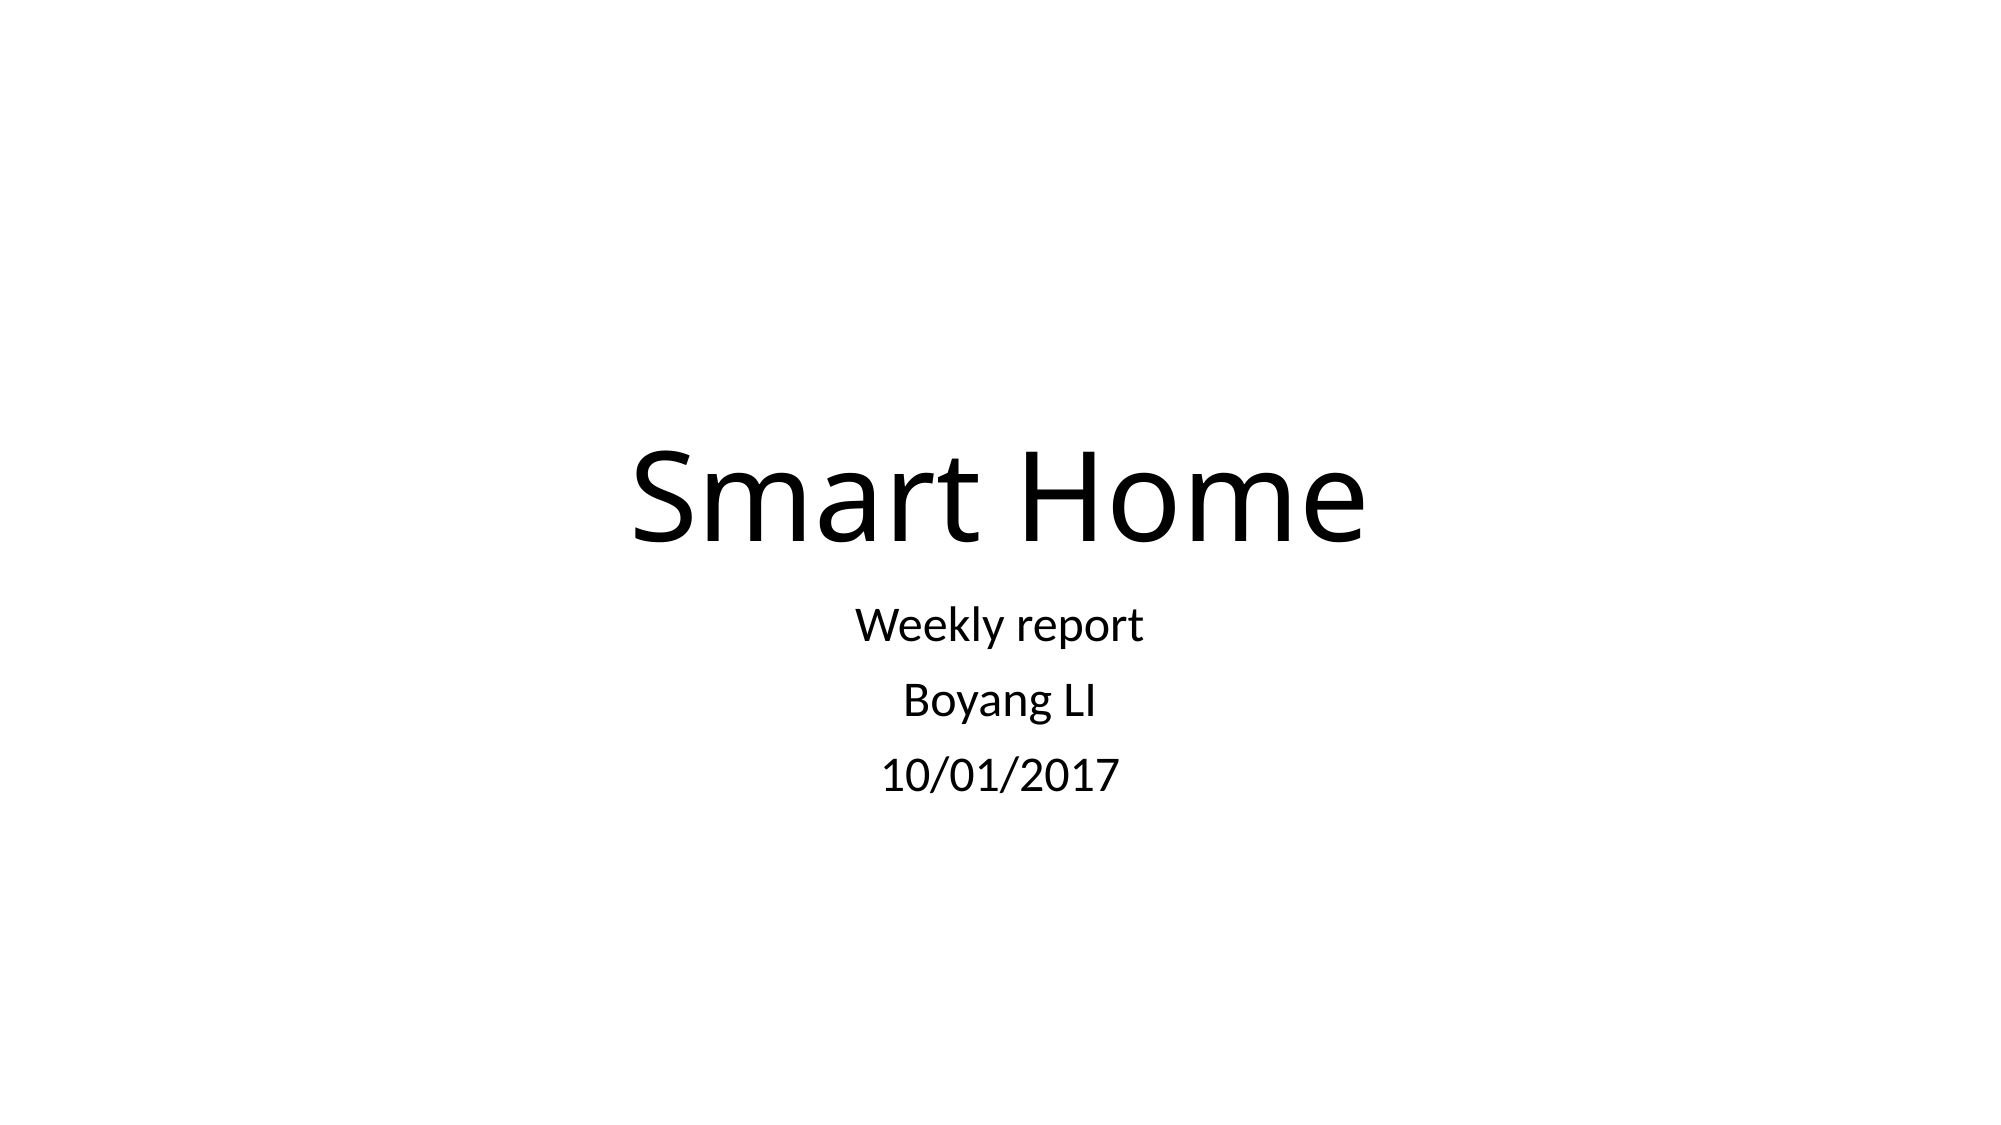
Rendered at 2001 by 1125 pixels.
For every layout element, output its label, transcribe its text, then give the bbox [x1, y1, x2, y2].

title Smart Home [249, 184, 1750, 576]
subtitle Weekly report Boyang LI 10/01/2017 [249, 590, 1750, 863]
